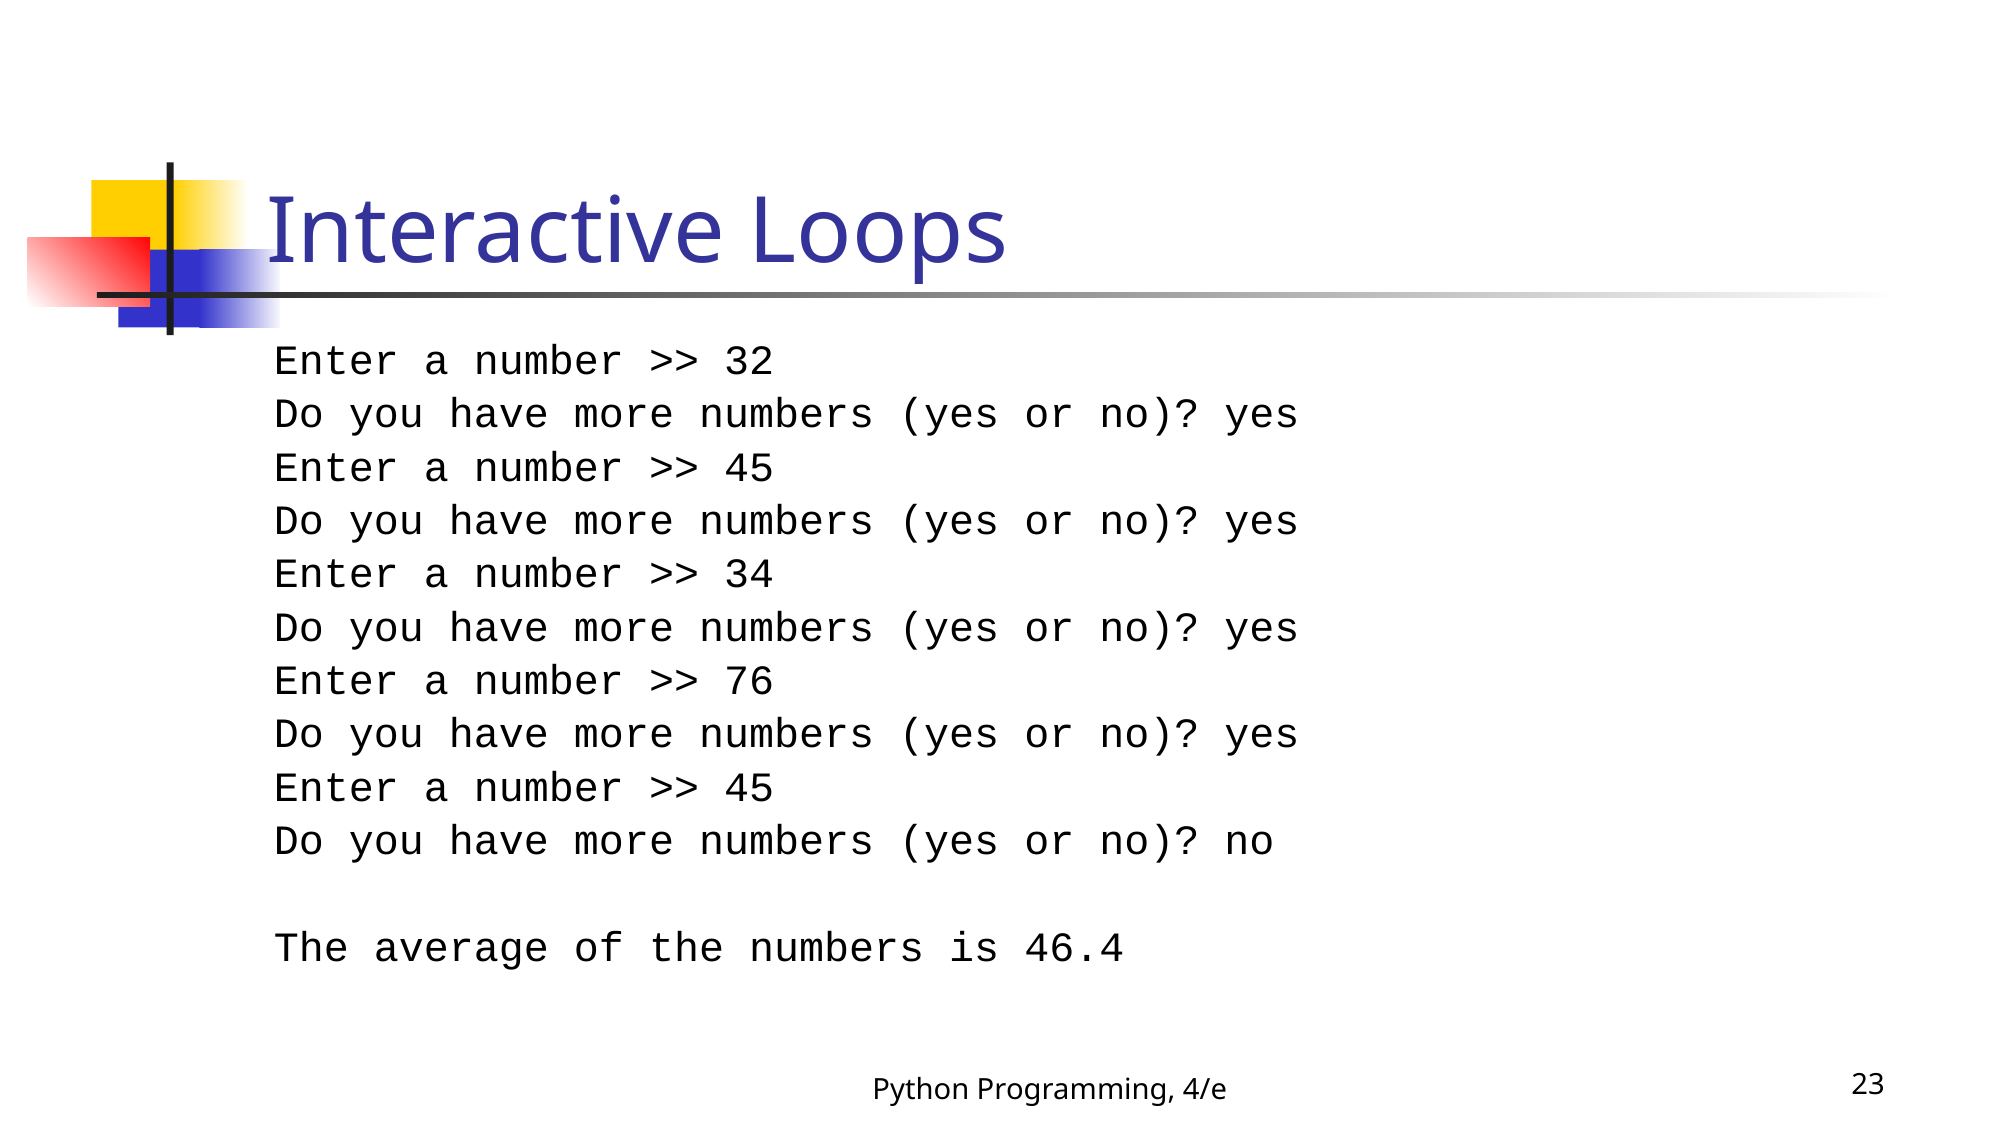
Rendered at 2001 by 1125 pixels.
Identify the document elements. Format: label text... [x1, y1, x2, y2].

title Interactive Loops [251, 101, 1957, 289]
footer Python Programming, 4/e [733, 1037, 1367, 1113]
slide_number 23 [1483, 1037, 1901, 1113]
list Enter a number >> 32 Do you have more numbers (yes or no)? yes Enter a number >> 45 Do you have more numbers (yes or no)? yes Enter a number >> 34 Do you have more numbers (yes or no)? yes Enter a number >> 76 Do you have more numbers (yes or no)? yes Enter a number >> 45 Do you have more numbers (yes or no)? no The average of the numbers is 46.4 [258, 331, 1959, 1006]
